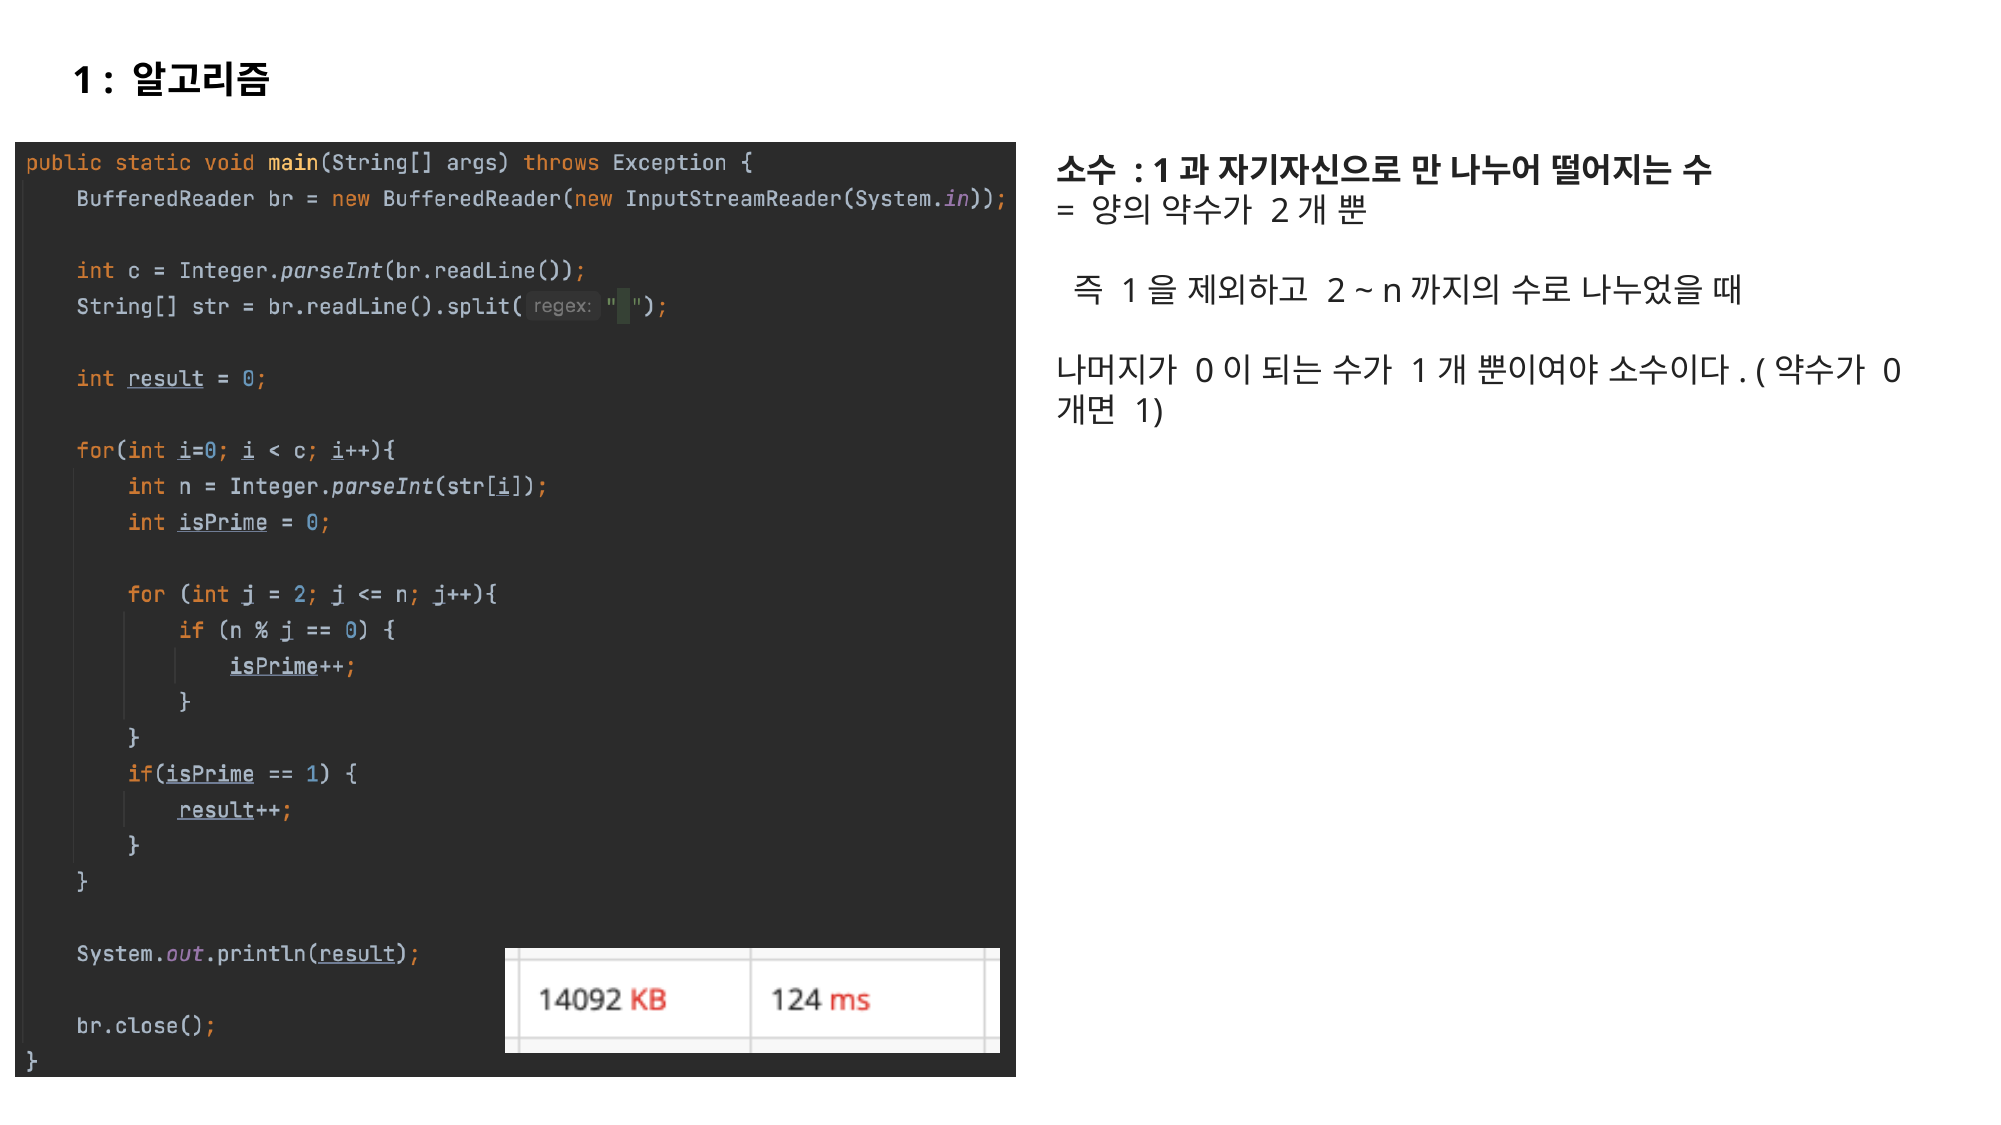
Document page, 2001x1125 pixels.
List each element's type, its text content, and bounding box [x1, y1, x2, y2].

picture [15, 142, 1016, 1077]
text_box 1 : 알고리즘 [57, 48, 286, 109]
text_box 소수 : 1과 자기자신으로 만 나누어 떨어지는 수 = 양의 약수가 2개 뿐 즉 1을 제외하고 2 ~ n까지의 수로 나누었을 때 나머지가 0이 되는 수가 1개 뿐이여야 소수이다. (약수가 0개면 1) [1041, 142, 1918, 437]
